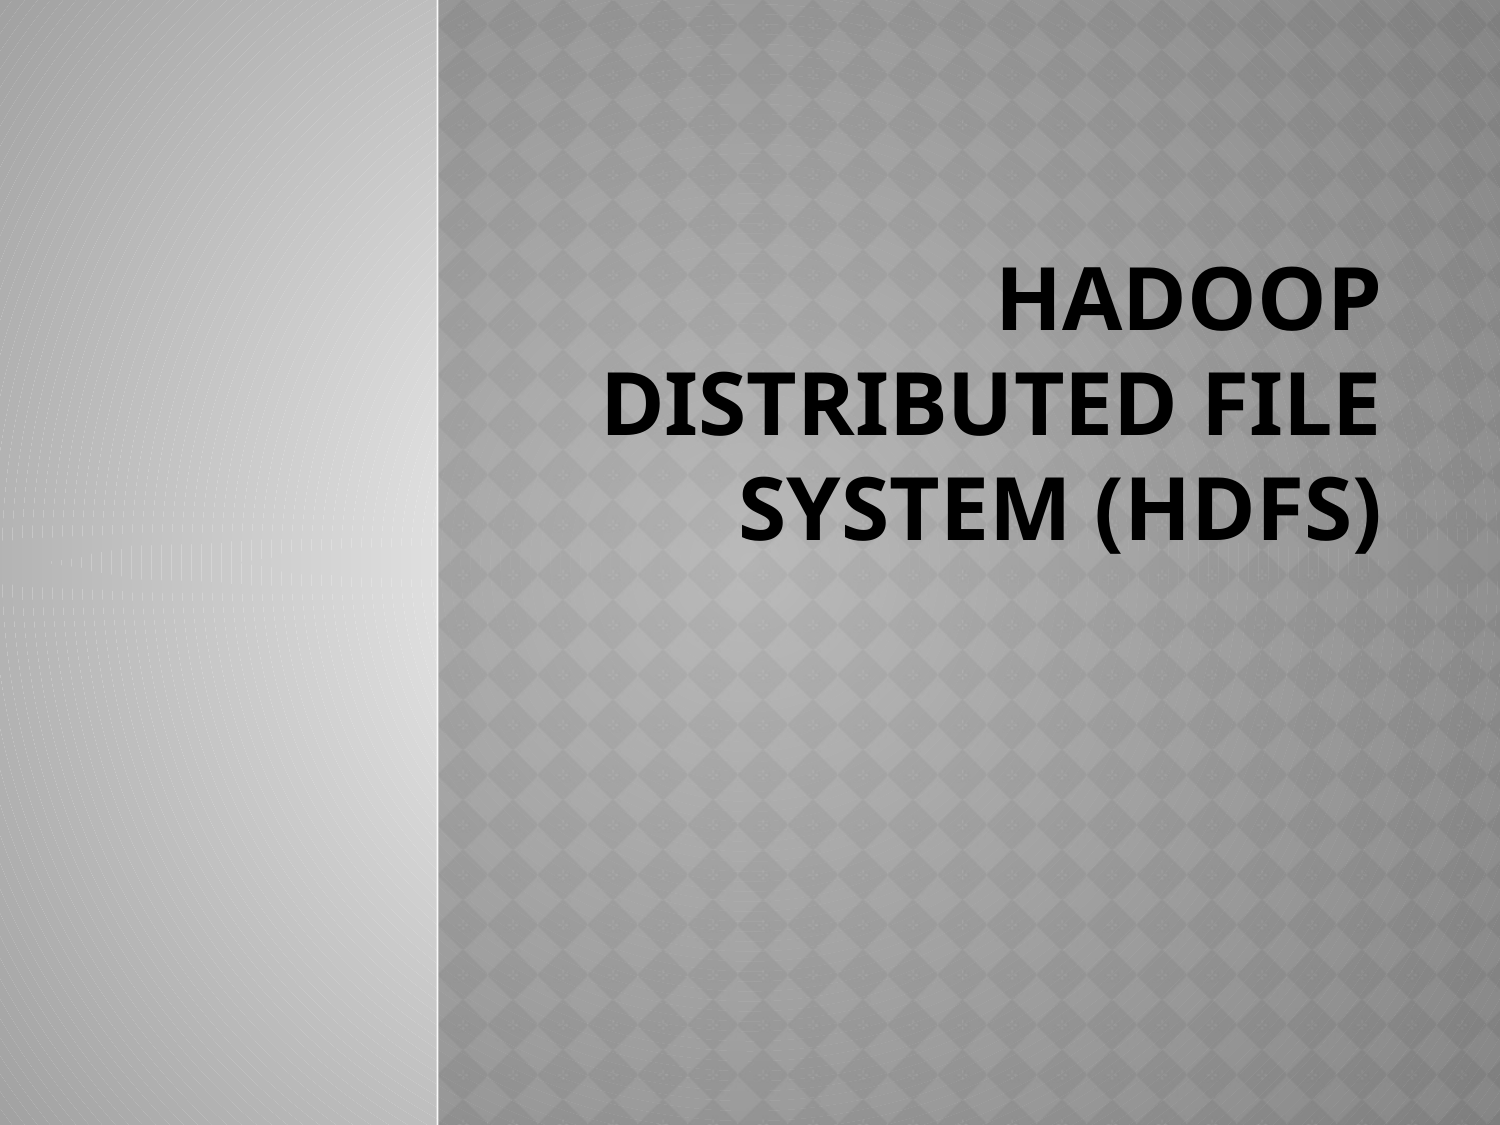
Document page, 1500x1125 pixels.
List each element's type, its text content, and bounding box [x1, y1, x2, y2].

title Hadoop Distributed File System (HDFS) [552, 87, 1390, 558]
